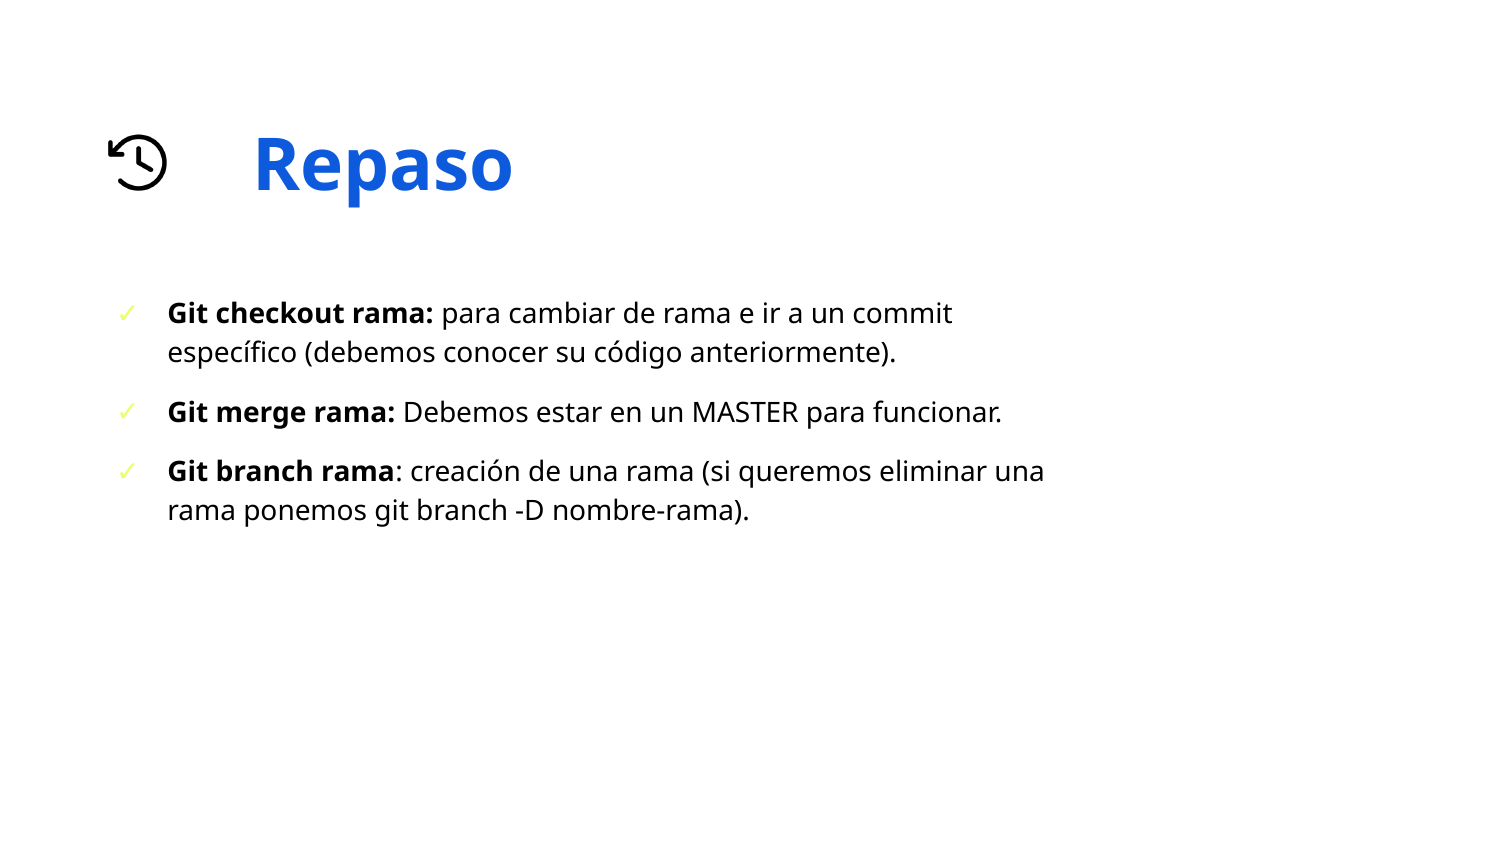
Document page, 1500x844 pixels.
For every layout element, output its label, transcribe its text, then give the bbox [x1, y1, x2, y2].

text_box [77, 101, 200, 224]
text_box Git checkout rama: para cambiar de rama e ir a un commit específico (debemos conocer su código anteriormente). Git merge rama: Debemos estar en un MASTER para funcionar. Git branch rama: creación de una rama (si queremos eliminar una rama ponemos git branch -D nombre-rama). [77, 275, 1090, 542]
text_box Repaso [237, 112, 1414, 222]
